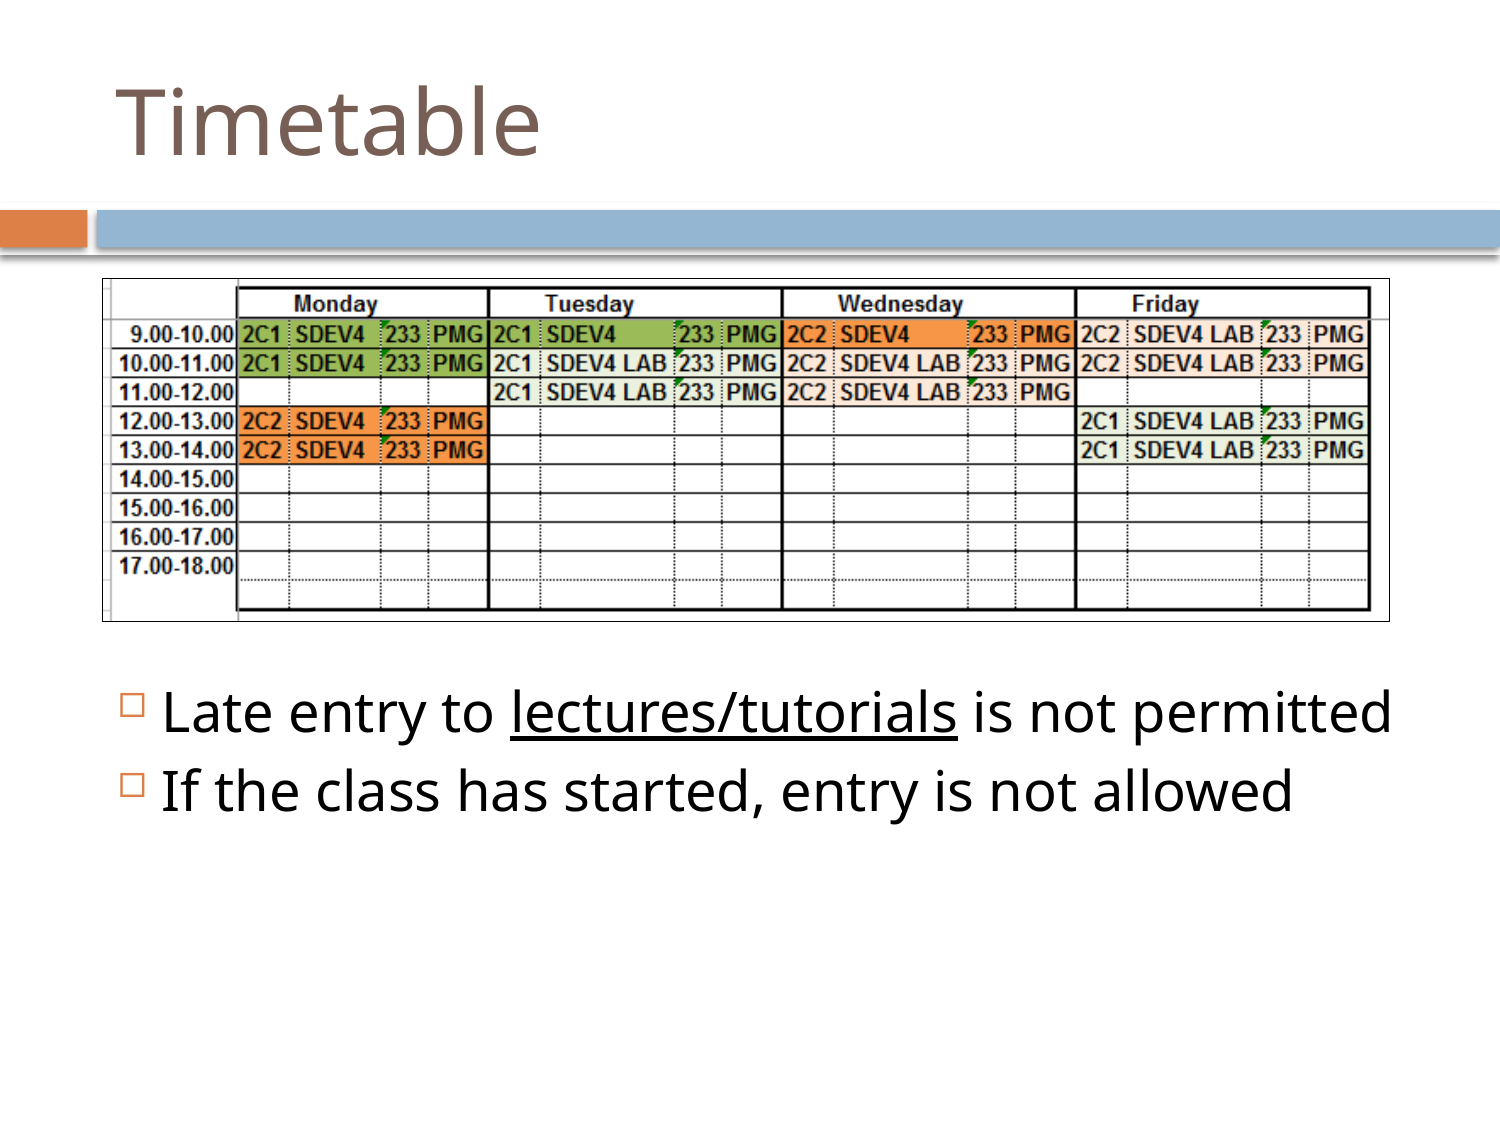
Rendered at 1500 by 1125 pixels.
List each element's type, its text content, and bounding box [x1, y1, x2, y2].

picture [102, 278, 1391, 622]
list Late entry to lectures/tutorials is not permitted If the class has started, entry is not allowed [102, 668, 1466, 882]
title Timetable [100, 37, 1438, 200]
